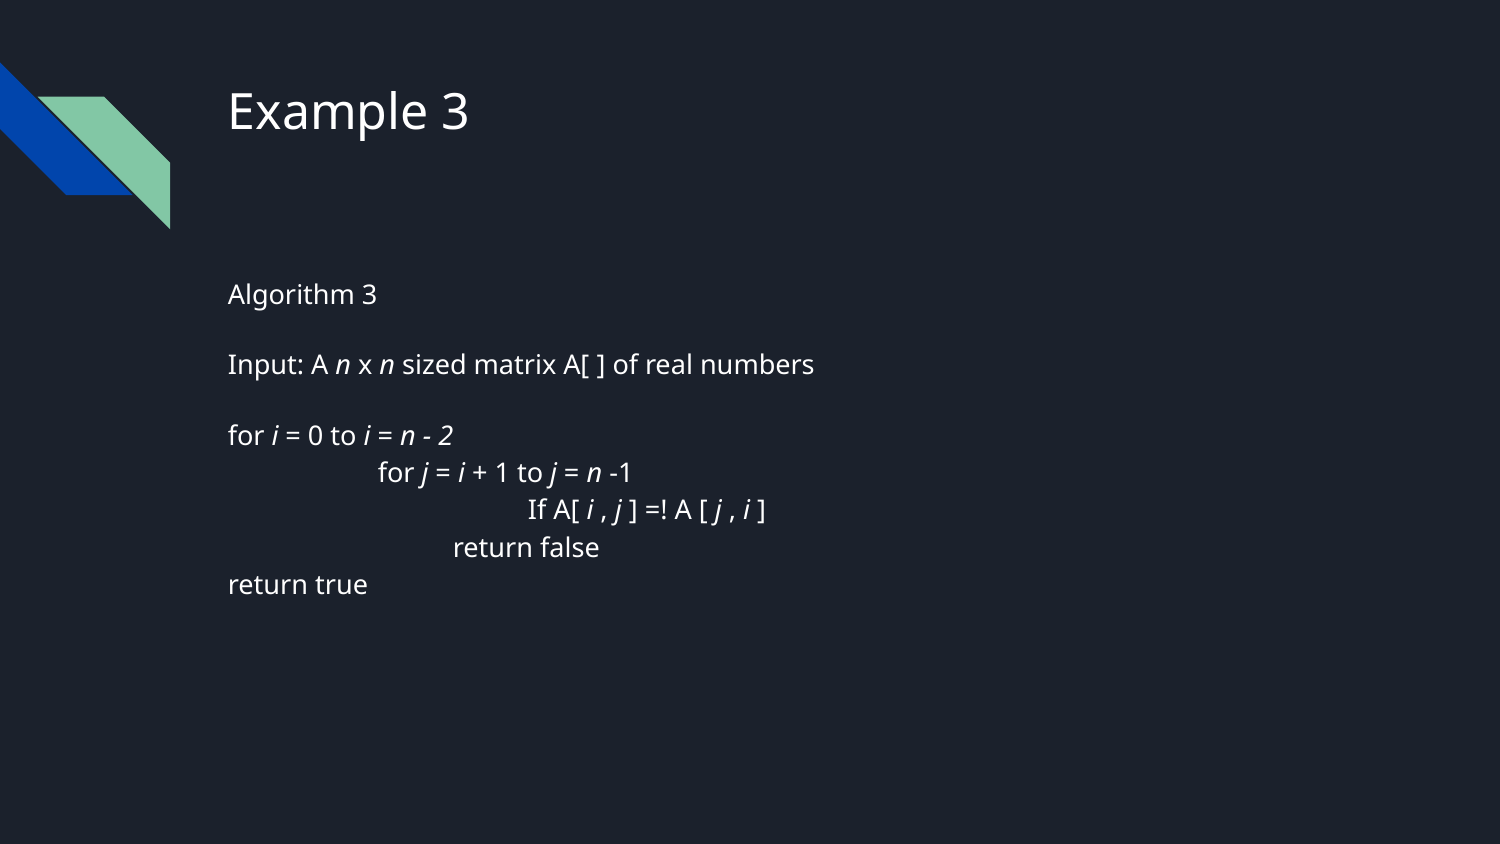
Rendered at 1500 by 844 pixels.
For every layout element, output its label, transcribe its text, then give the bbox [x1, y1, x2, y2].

list Algorithm 3 Input: A n x n sized matrix A[ ] of real numbers for i = 0 to i = n - 2 for j = i + 1 to j = n -1 If A[ i , j ] =! A [ j , i ] return false return true [212, 257, 1368, 735]
title Example 3 [212, 64, 1368, 215]
